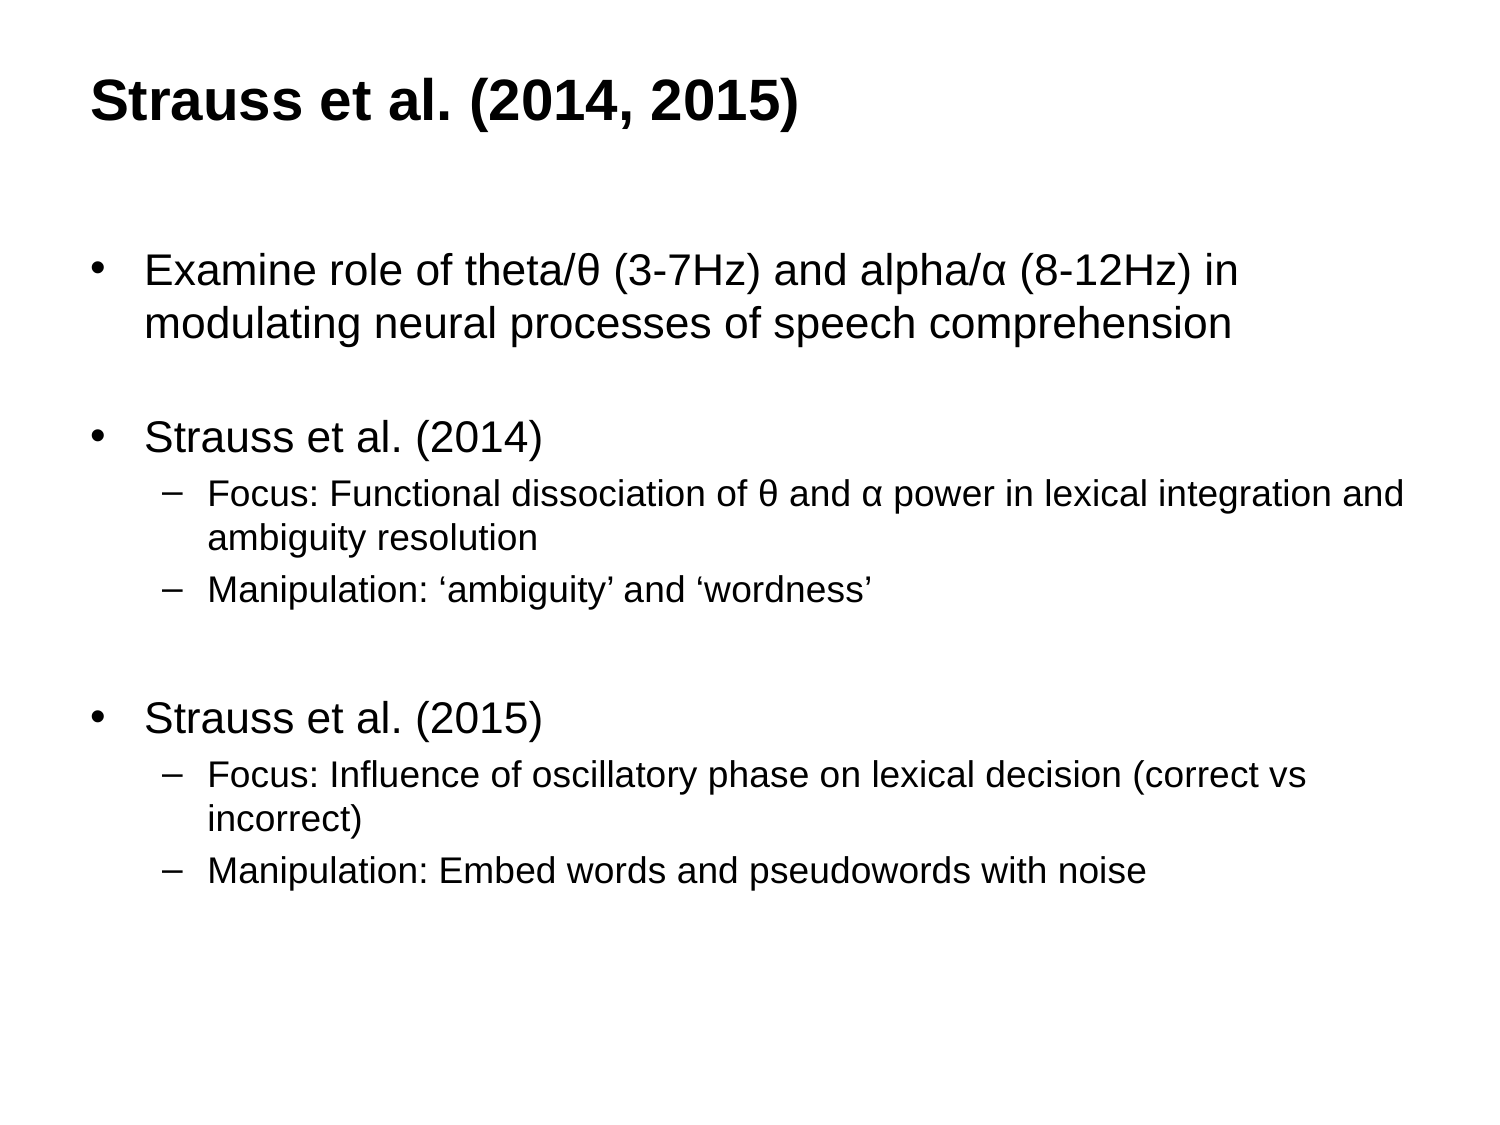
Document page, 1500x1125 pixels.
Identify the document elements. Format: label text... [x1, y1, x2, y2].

title Strauss et al. (2014, 2015) [75, 45, 1425, 149]
list Examine role of theta/θ (3-7Hz) and alpha/α (8-12Hz) in modulating neural processes of speech comprehension Strauss et al. (2014) Focus: Functional dissociation of θ and α power in lexical integration and ambiguity resolution Manipulation: ‘ambiguity’ and ‘wordness’ Strauss et al. (2015) Focus: Influence of oscillatory phase on lexical decision (correct vs incorrect) Manipulation: Embed words and pseudowords with noise [75, 233, 1425, 907]
